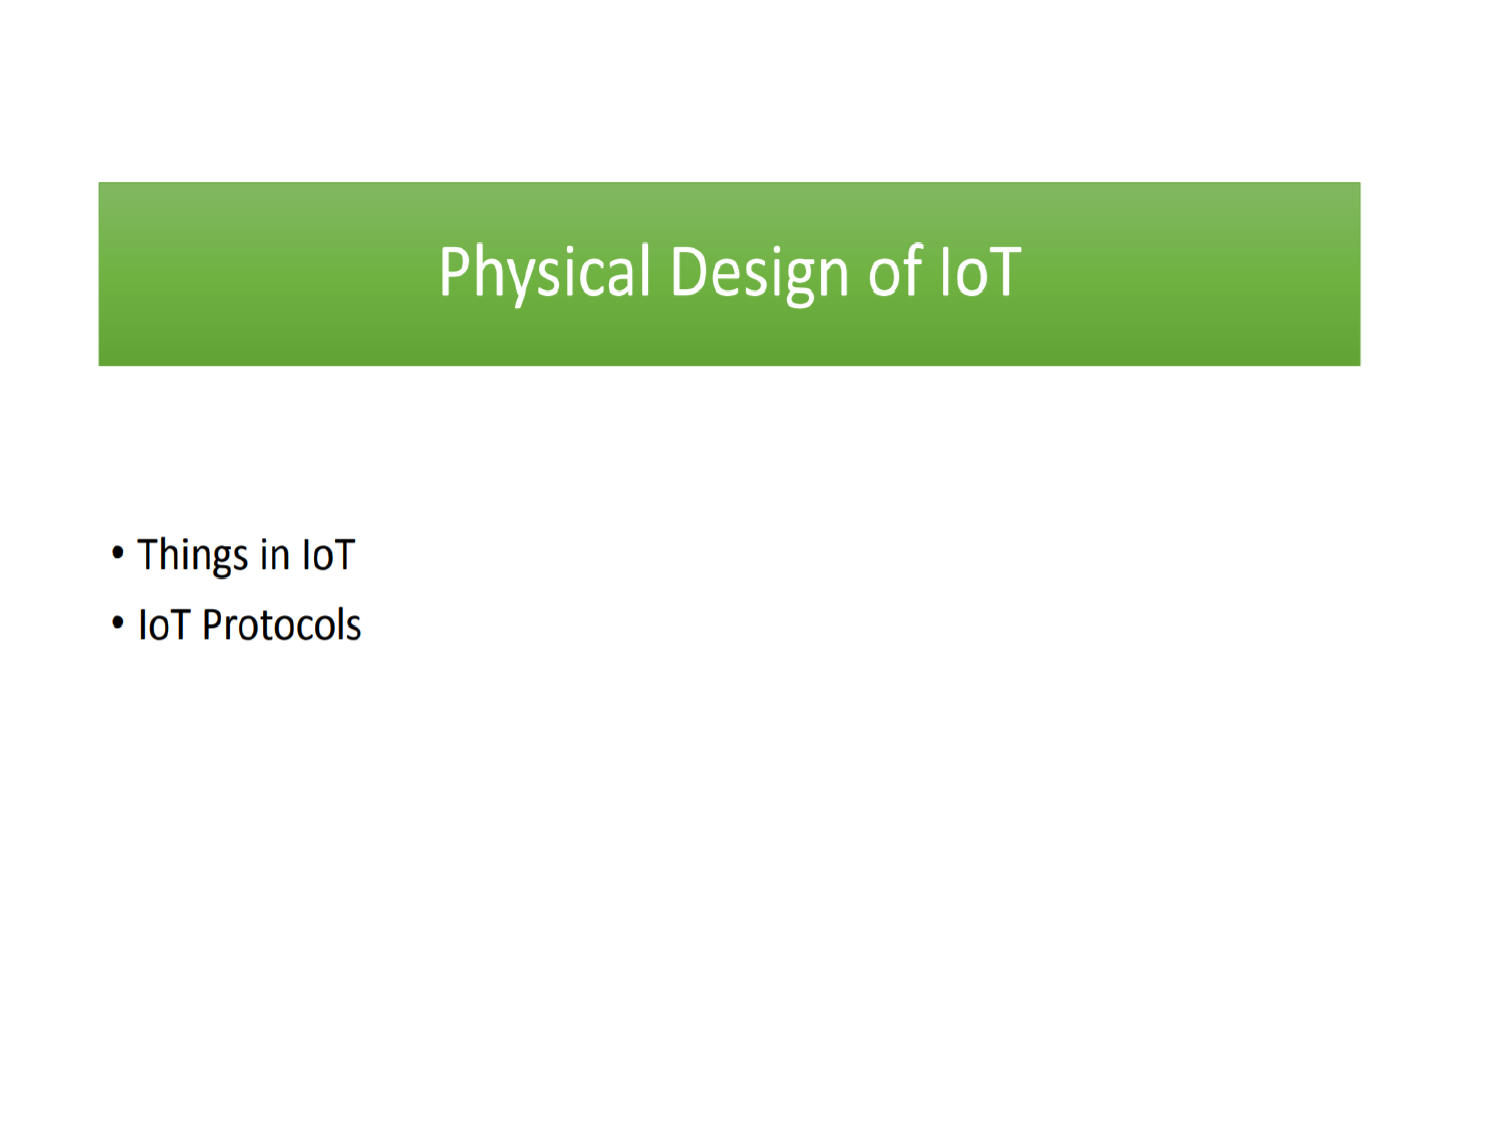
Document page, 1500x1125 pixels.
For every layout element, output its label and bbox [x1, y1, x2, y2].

picture [41, 148, 1400, 747]
